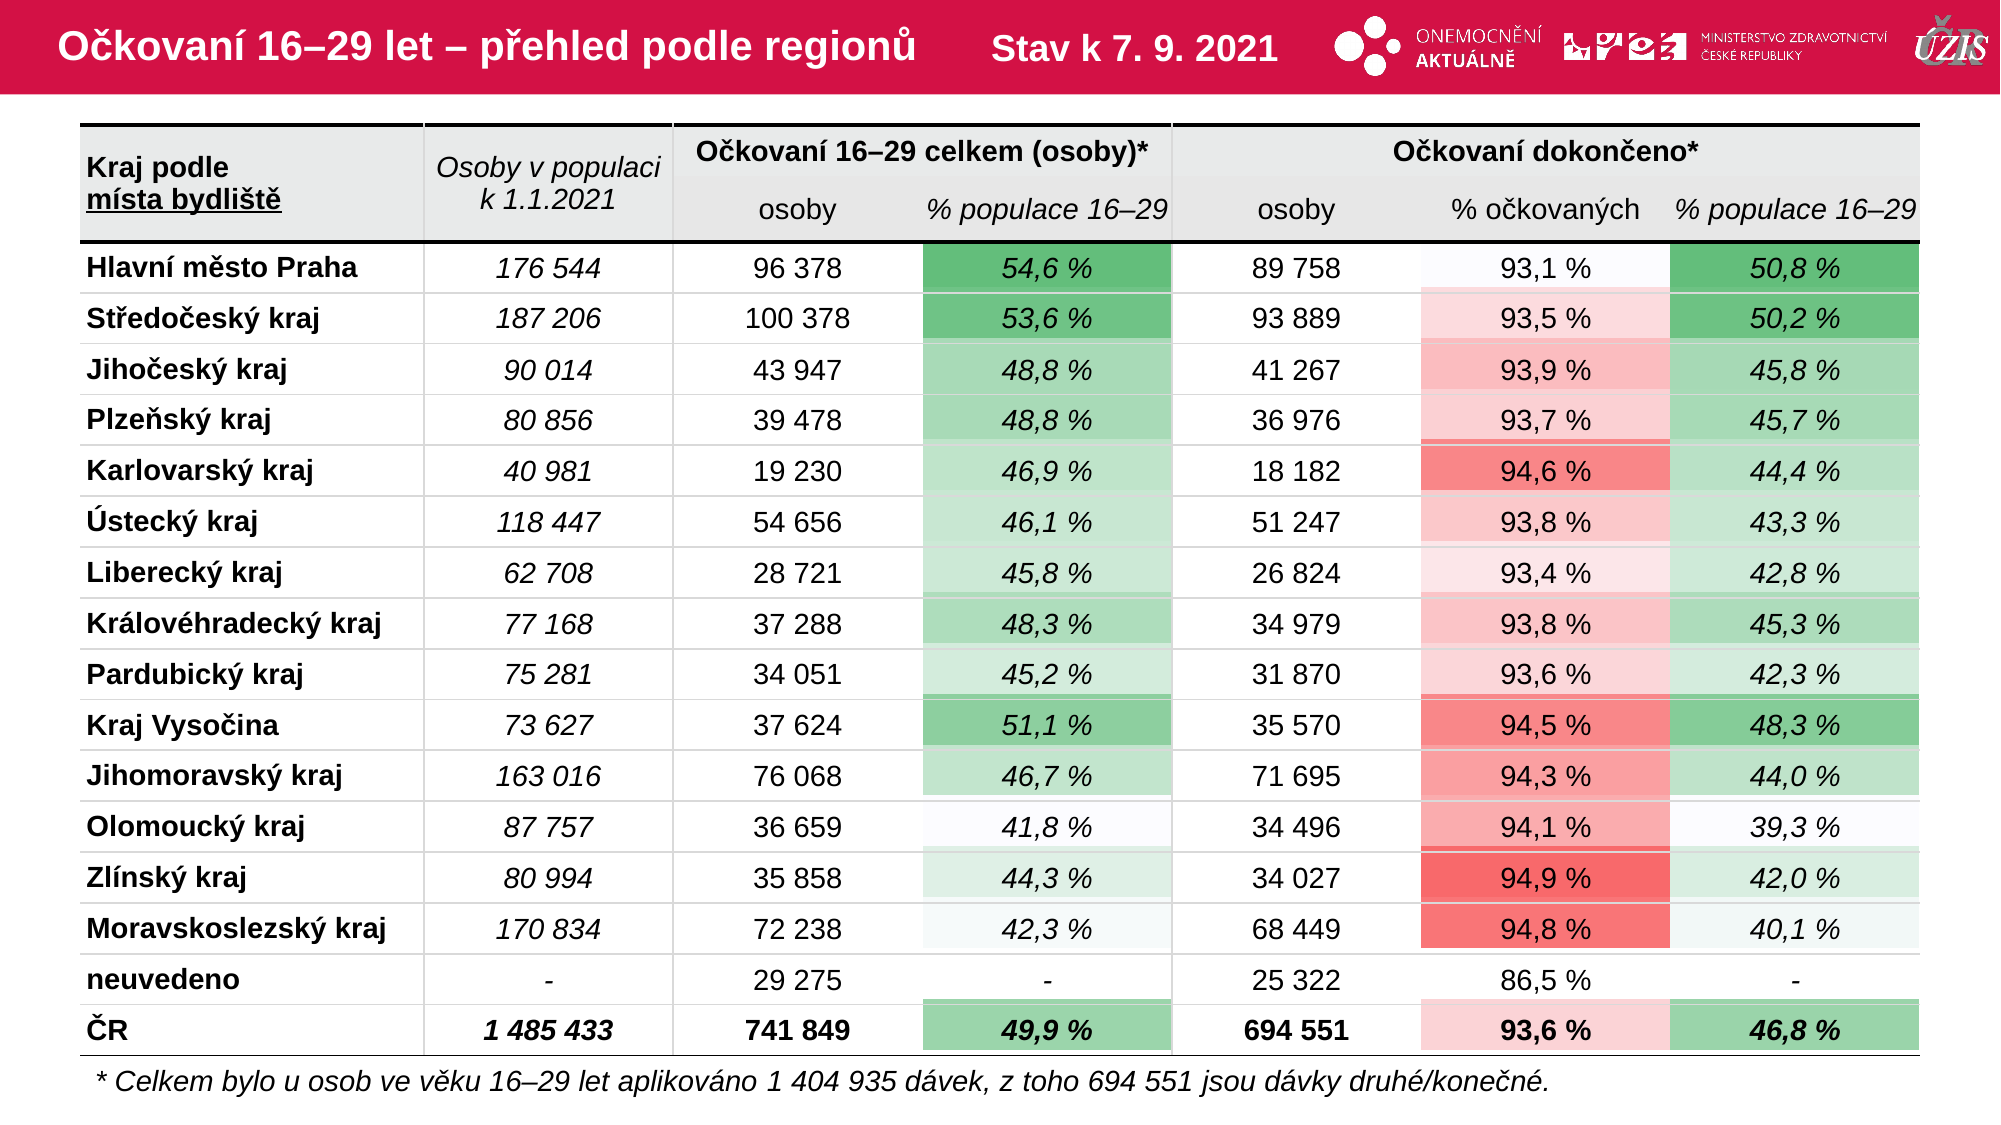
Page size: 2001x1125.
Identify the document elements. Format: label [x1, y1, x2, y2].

table_cell [80, 955, 423, 1004]
table_cell [674, 955, 1171, 1004]
table_cell [674, 853, 1171, 902]
table_cell [80, 244, 423, 292]
table_cell [80, 904, 423, 953]
table_cell [425, 955, 672, 1004]
table_cell [425, 650, 672, 699]
table_header [80, 127, 423, 240]
table_cell [1173, 244, 1920, 292]
table_header [674, 127, 1171, 176]
table_cell [80, 802, 423, 851]
table_cell [80, 1005, 423, 1055]
table_cell [1173, 599, 1920, 648]
table_cell [1173, 497, 1920, 546]
table_cell [80, 751, 423, 800]
table_cell [80, 599, 423, 648]
table_cell [425, 751, 672, 800]
table_cell [425, 599, 672, 648]
table_cell [425, 294, 672, 343]
table_cell [425, 344, 672, 394]
table_cell [1173, 700, 1920, 749]
picture [1915, 15, 1989, 66]
table_cell [674, 650, 1171, 699]
table_cell [1173, 853, 1920, 902]
table_cell [425, 446, 672, 495]
table_cell [80, 294, 423, 343]
table_cell [1173, 344, 1920, 394]
table_cell [674, 176, 1171, 240]
title [42, 0, 1262, 95]
table_cell [1173, 395, 1920, 444]
table_cell [425, 395, 672, 444]
table_cell [1173, 294, 1920, 343]
picture [1563, 31, 1888, 60]
table_cell [674, 751, 1171, 800]
table_cell [1173, 176, 1920, 240]
table_cell [674, 344, 1171, 394]
table_cell [425, 548, 672, 597]
table_cell [674, 700, 1171, 749]
table_cell [80, 344, 423, 394]
table_cell [674, 395, 1171, 444]
table_cell [425, 853, 672, 902]
table_cell [674, 1005, 1171, 1055]
table_cell [425, 244, 672, 292]
table_cell [80, 497, 423, 546]
table_cell [1173, 446, 1920, 495]
table_cell [80, 853, 423, 902]
table_cell [425, 802, 672, 851]
table_cell [1173, 751, 1920, 800]
table_cell [80, 446, 423, 495]
table_cell [674, 904, 1171, 953]
table_cell [1173, 955, 1920, 1004]
table_cell [1173, 1005, 1920, 1055]
table_cell [1173, 904, 1920, 953]
table_cell [425, 497, 672, 546]
table_cell [674, 497, 1171, 546]
table_cell [80, 700, 423, 749]
table_cell [674, 548, 1171, 597]
table_cell [674, 294, 1171, 343]
picture [1421, 16, 1542, 76]
table_cell [425, 700, 672, 749]
table_header [425, 127, 672, 240]
table_cell [674, 446, 1171, 495]
table_cell [1173, 650, 1920, 699]
table_cell [674, 802, 1171, 851]
table_cell [425, 904, 672, 953]
table_cell [425, 1005, 672, 1055]
table_cell [674, 599, 1171, 648]
table_cell [1173, 548, 1920, 597]
table_header [1173, 127, 1920, 176]
table_cell [80, 650, 423, 699]
table_cell [80, 395, 423, 444]
table_cell [674, 244, 1171, 292]
text_box [976, 16, 1421, 77]
text_box [80, 1055, 1871, 1105]
table_cell [80, 548, 423, 597]
table_cell [1173, 802, 1920, 851]
